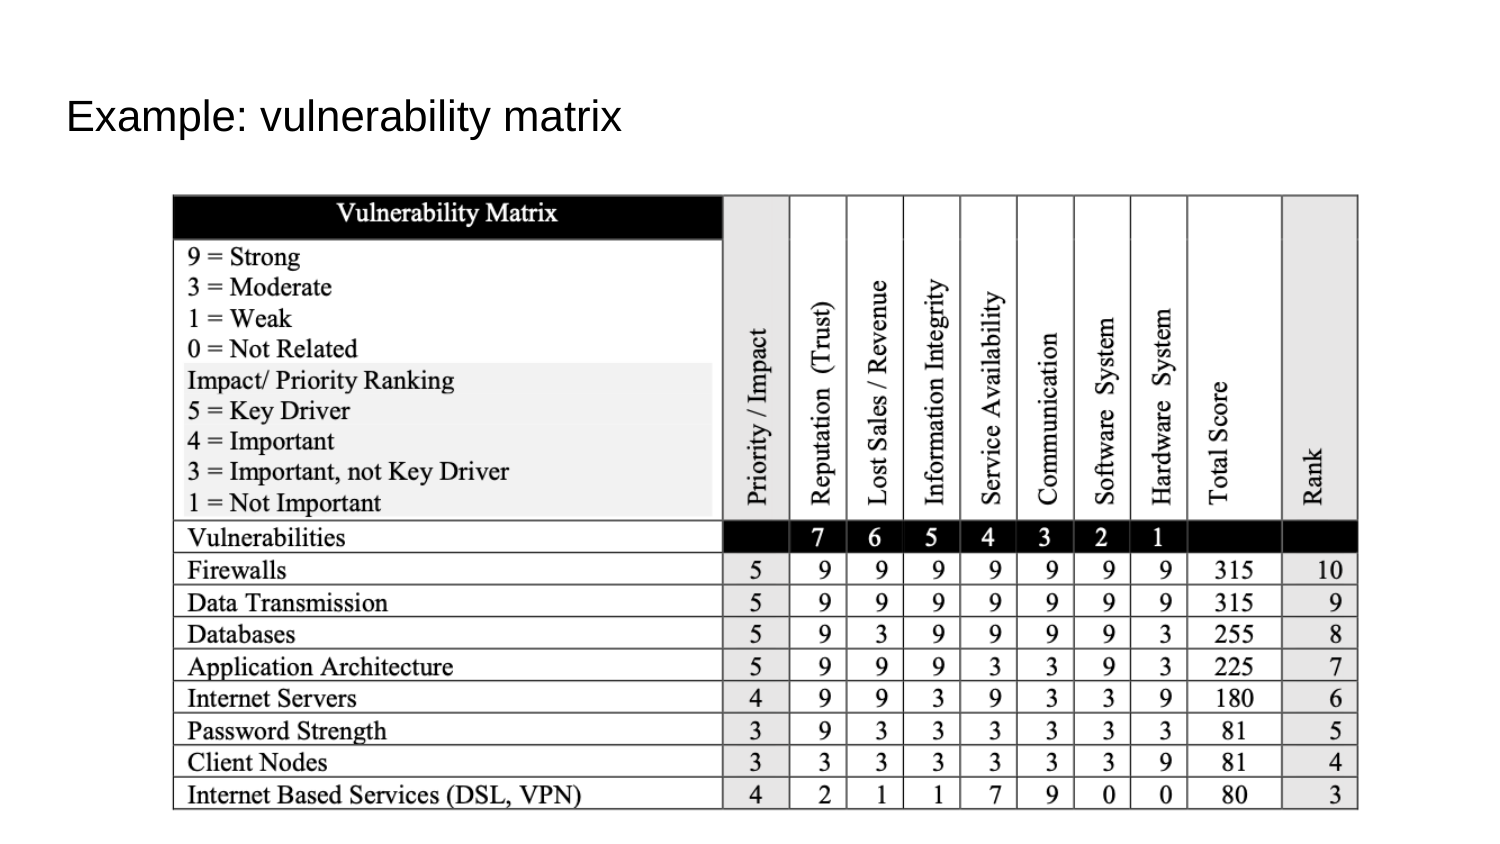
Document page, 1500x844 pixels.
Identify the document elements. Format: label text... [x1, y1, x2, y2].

picture [165, 189, 1363, 818]
text_box Example: vulnerability matrix [51, 72, 1449, 167]
